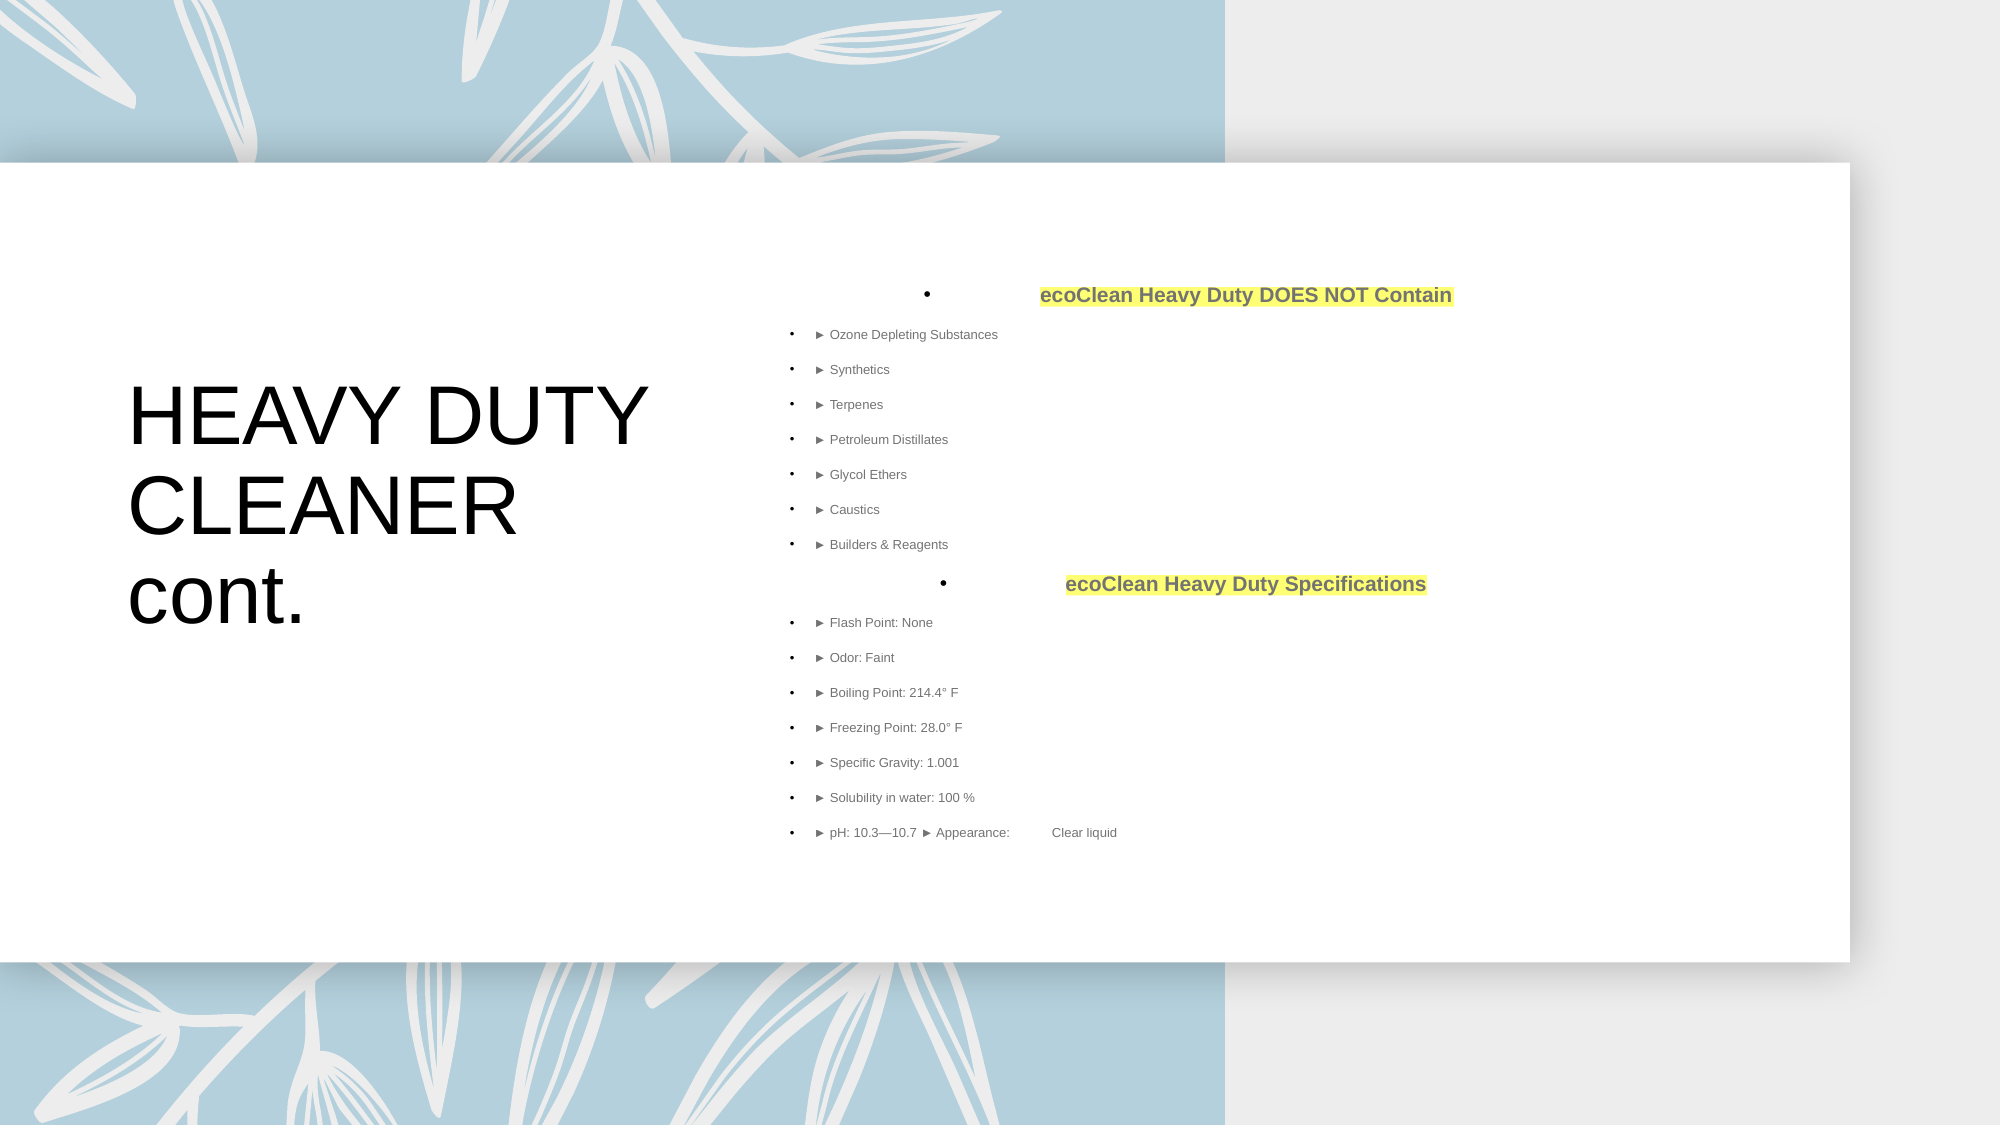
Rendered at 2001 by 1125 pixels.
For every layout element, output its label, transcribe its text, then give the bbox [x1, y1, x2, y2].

text_box [1226, 0, 2000, 1125]
subtitle ecoClean Heavy Duty DOES NOT Contain ► Ozone Depleting Substances ► Synthetics ► Terpenes ► Petroleum Distillates ► Glycol Ethers ► Caustics ► Builders & Reagents ecoClean Heavy Duty Specifications ► Flash Point: None ► Odor: Faint ► Boiling Point: 214.4° F ► Freezing Point: 28.0° F ► Specific Gravity: 1.001 ► Solubility in water: 100 % ► pH: 10.3—10.7 ► Appearance: Clear liquid [1228, 275, 1700, 850]
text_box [0, 0, 1226, 1125]
text_box [1228, 160, 1852, 965]
